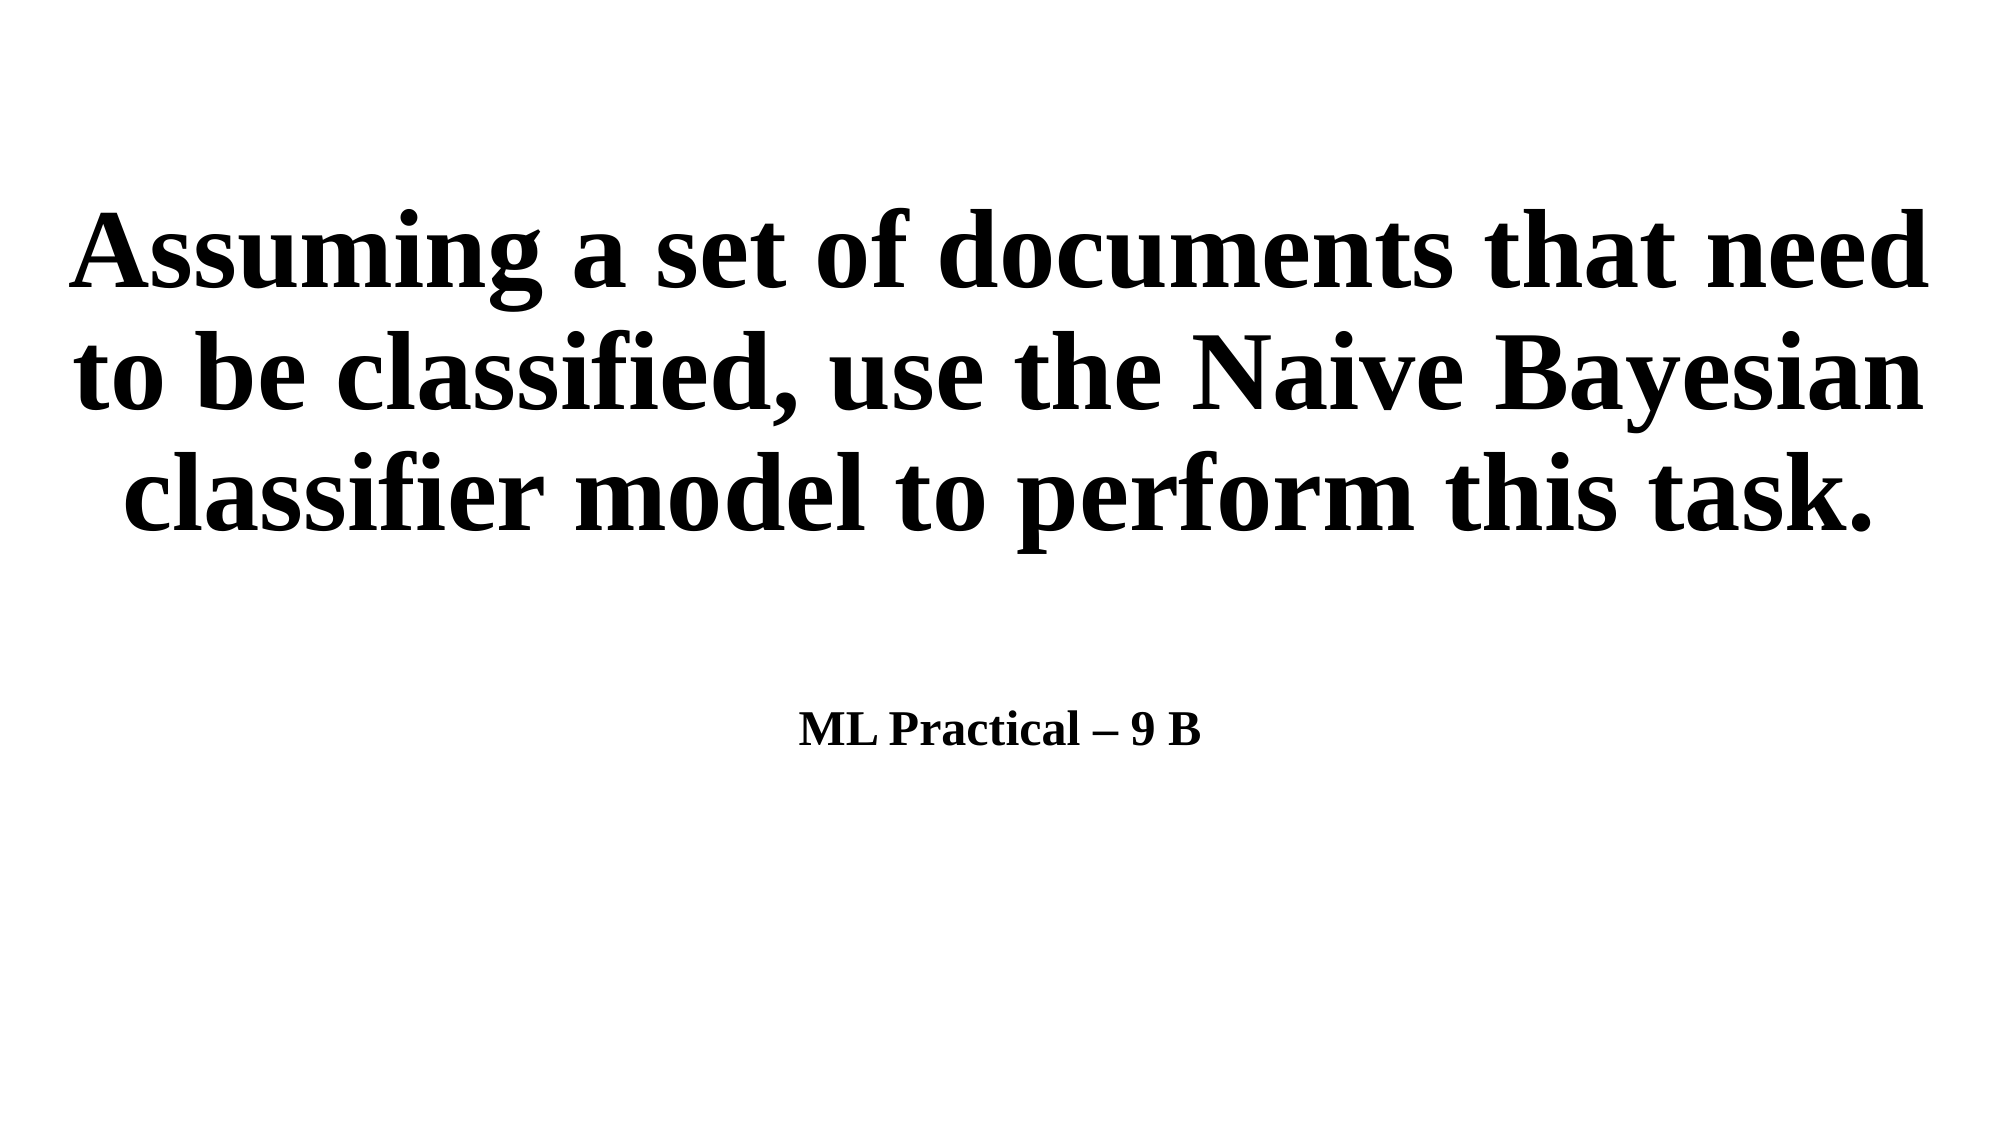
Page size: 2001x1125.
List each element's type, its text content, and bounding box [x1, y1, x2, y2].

title Assuming a set of documents that need to be classified, use the Naive Bayesian classifier model to perform this task. [0, 46, 2000, 563]
subtitle ML Practical – 9 B [249, 694, 1750, 863]
